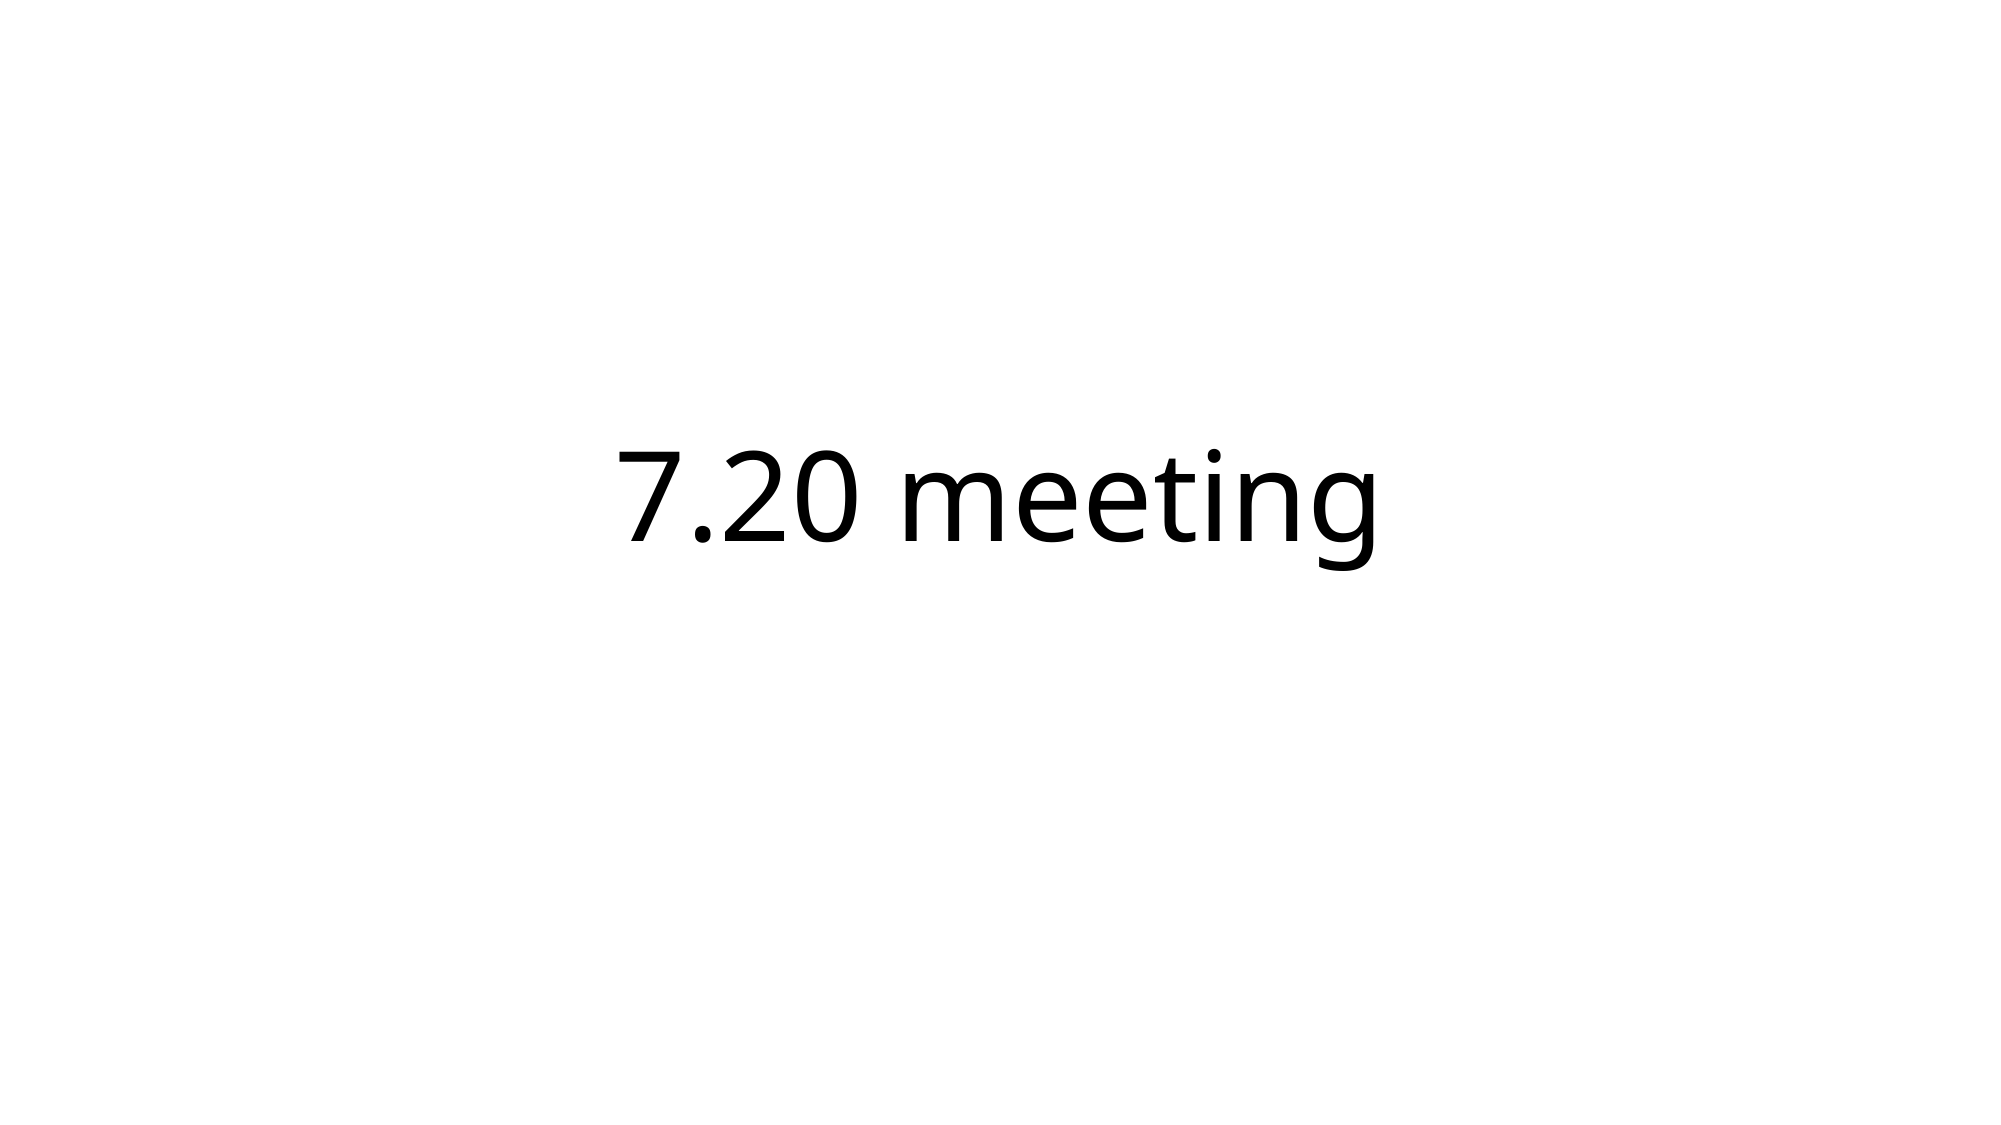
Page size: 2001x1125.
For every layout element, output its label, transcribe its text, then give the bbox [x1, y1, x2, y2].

title 7.20 meeting [249, 184, 1750, 576]
